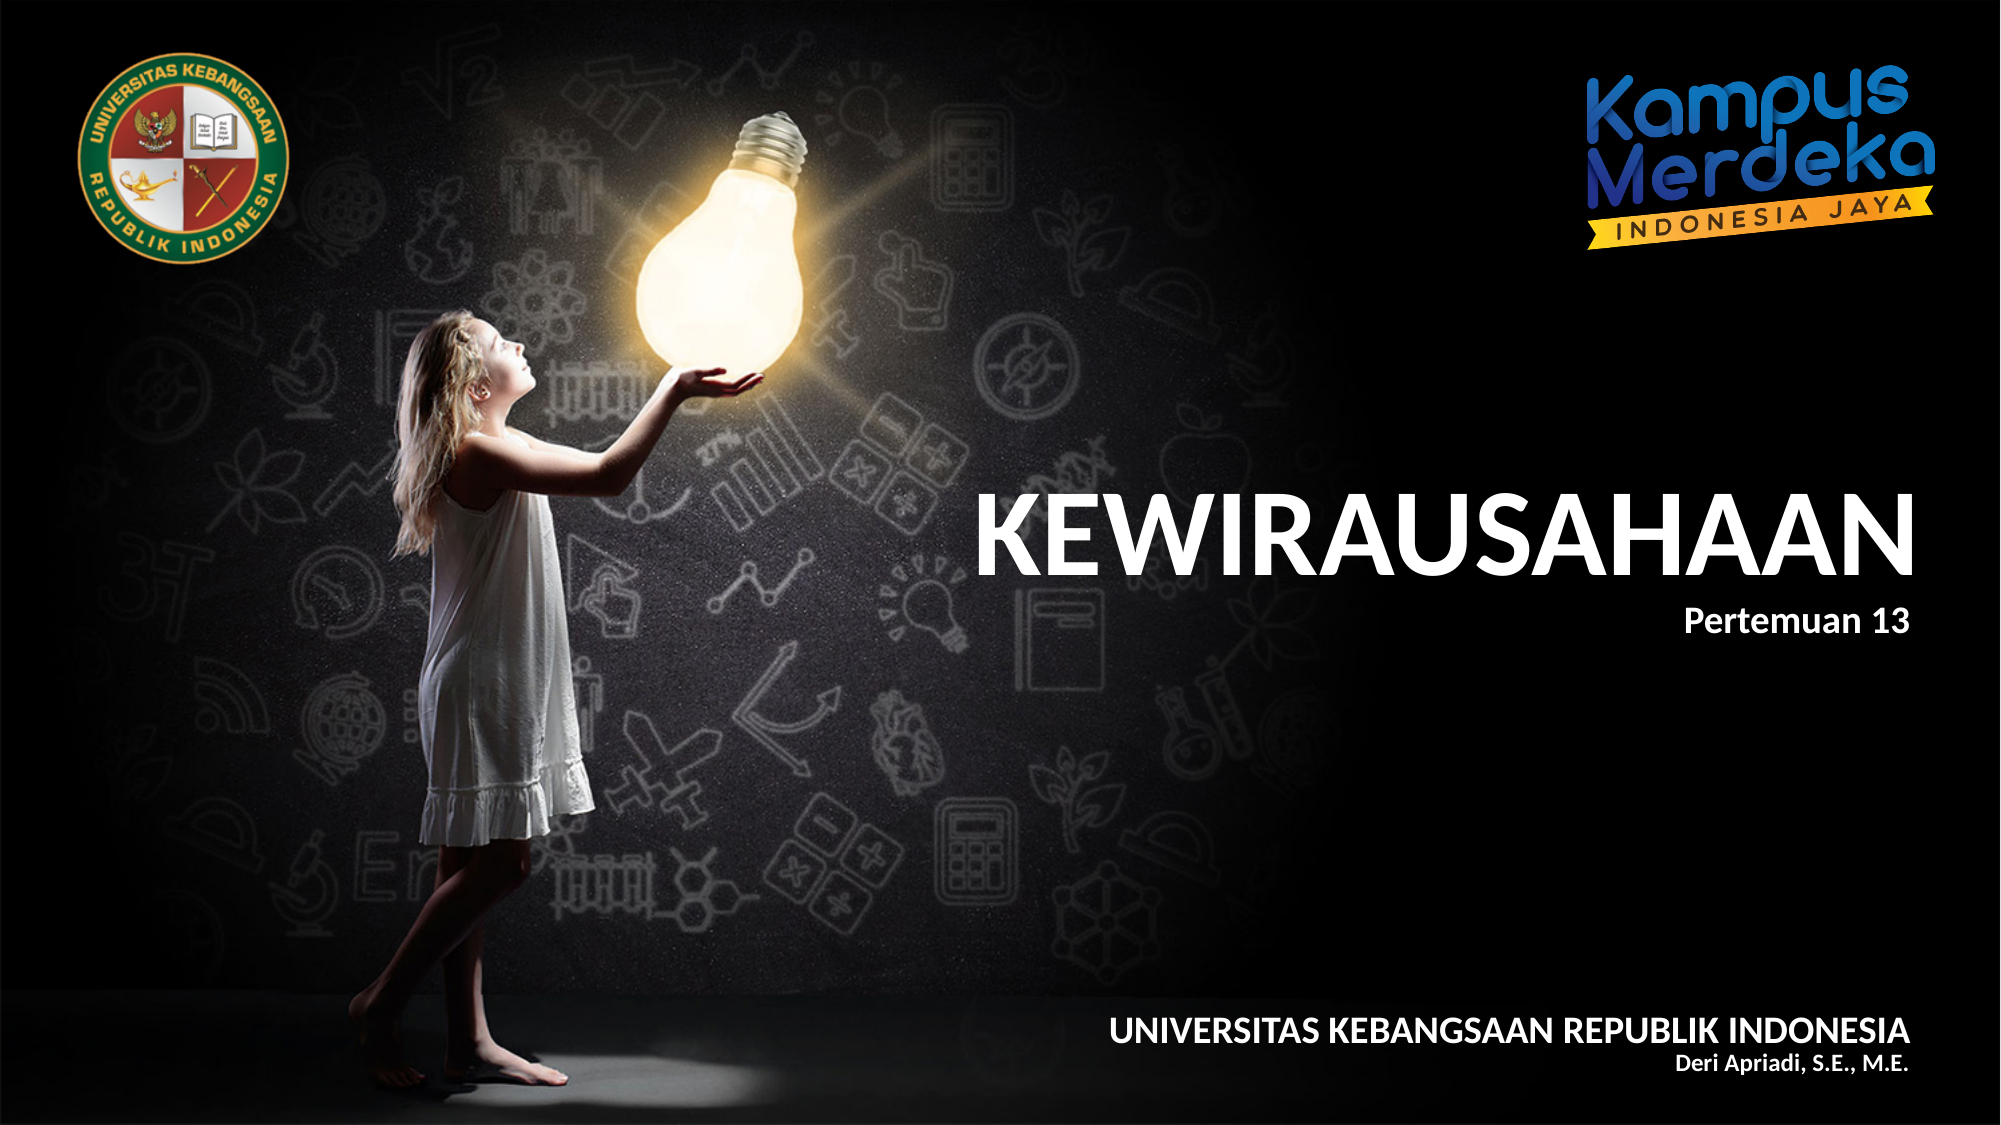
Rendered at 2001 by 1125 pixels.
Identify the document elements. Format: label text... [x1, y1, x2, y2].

picture [0, 0, 2001, 1125]
text_box UNIVERSITAS KEBANGSAAN REPUBLIK INDONESIA [983, 997, 1925, 1059]
text_box Pertemuan 13 [983, 587, 1925, 649]
text_box KEWIRAUSAHAAN [761, 442, 1935, 608]
text_box Deri Apriadi, S.E., M.E. [983, 1059, 1925, 1085]
